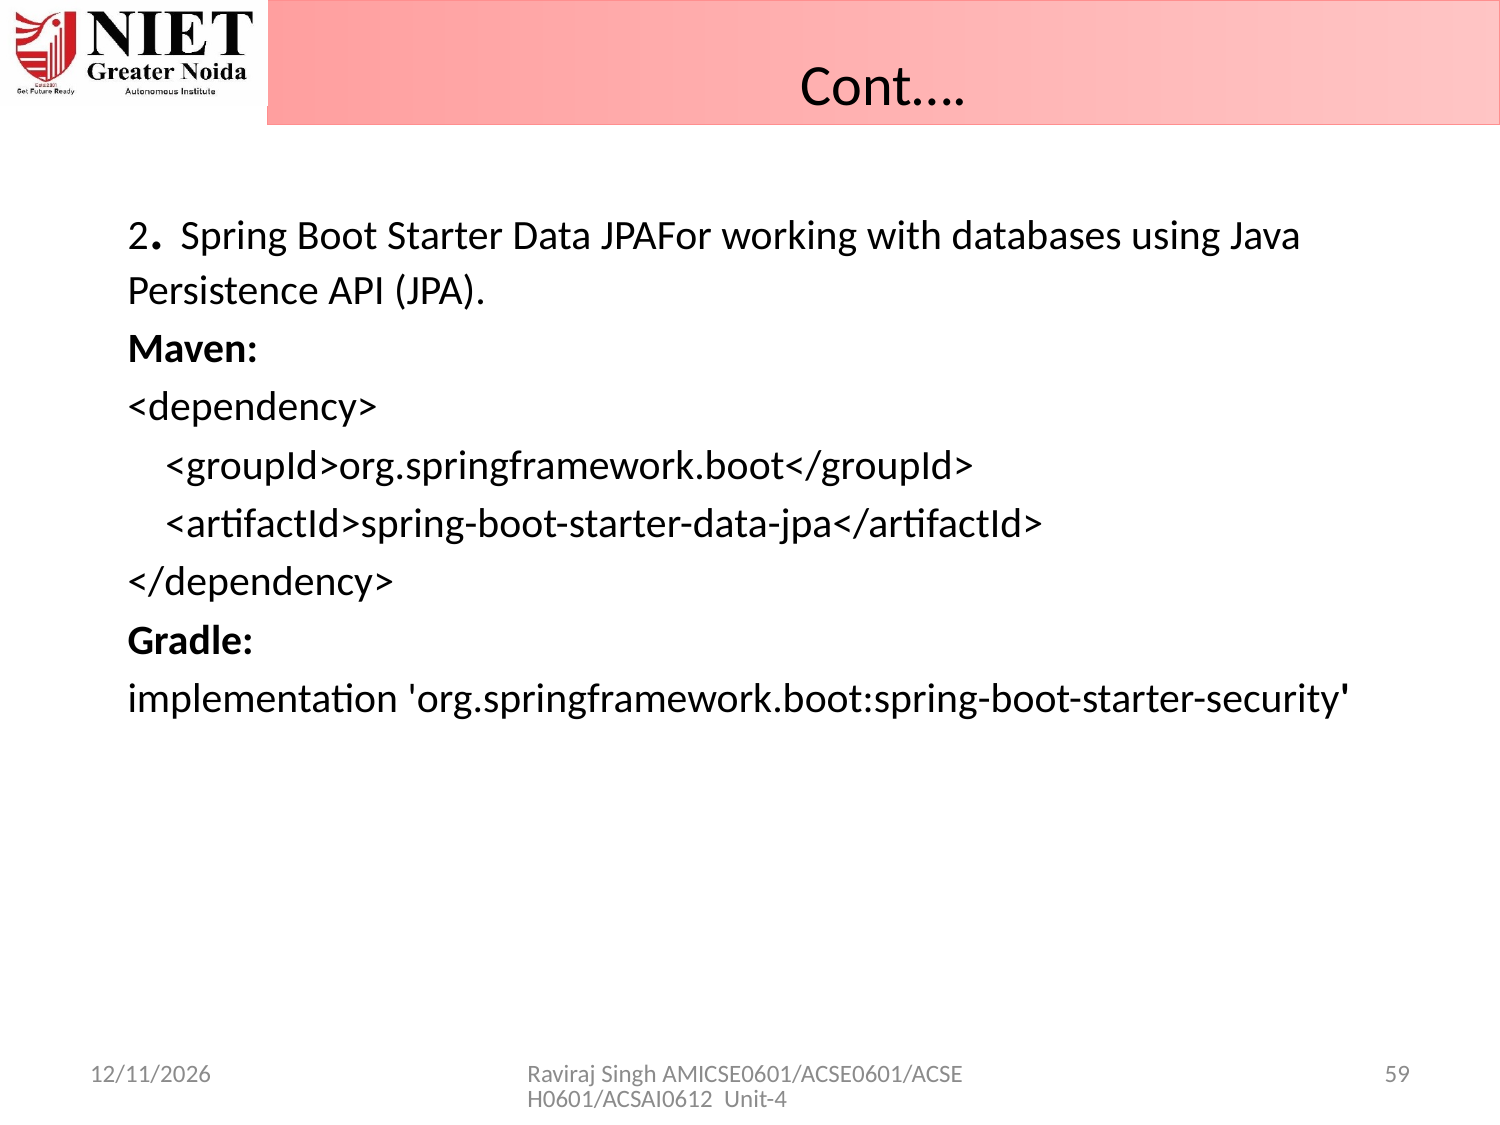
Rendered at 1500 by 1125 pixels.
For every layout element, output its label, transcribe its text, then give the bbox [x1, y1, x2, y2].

slide_number 59 [1074, 1042, 1425, 1103]
list 2. Spring Boot Starter Data JPAFor working with databases using Java Persistence API (JPA). Maven: <dependency> <groupId>org.springframework.boot</groupId> <artifactId>spring-boot-starter-data-jpa</artifactId> </dependency> Gradle: implementation 'org.springframework.boot:spring-boot-starter-security' [112, 174, 1463, 943]
title Cont…. [267, 0, 1500, 125]
footer Raviraj Singh AMICSE0601/ACSE0601/ACSEH0601/ACSAI0612 Unit-4 [512, 1042, 988, 1103]
picture [0, 0, 269, 106]
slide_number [75, 1042, 425, 1103]
